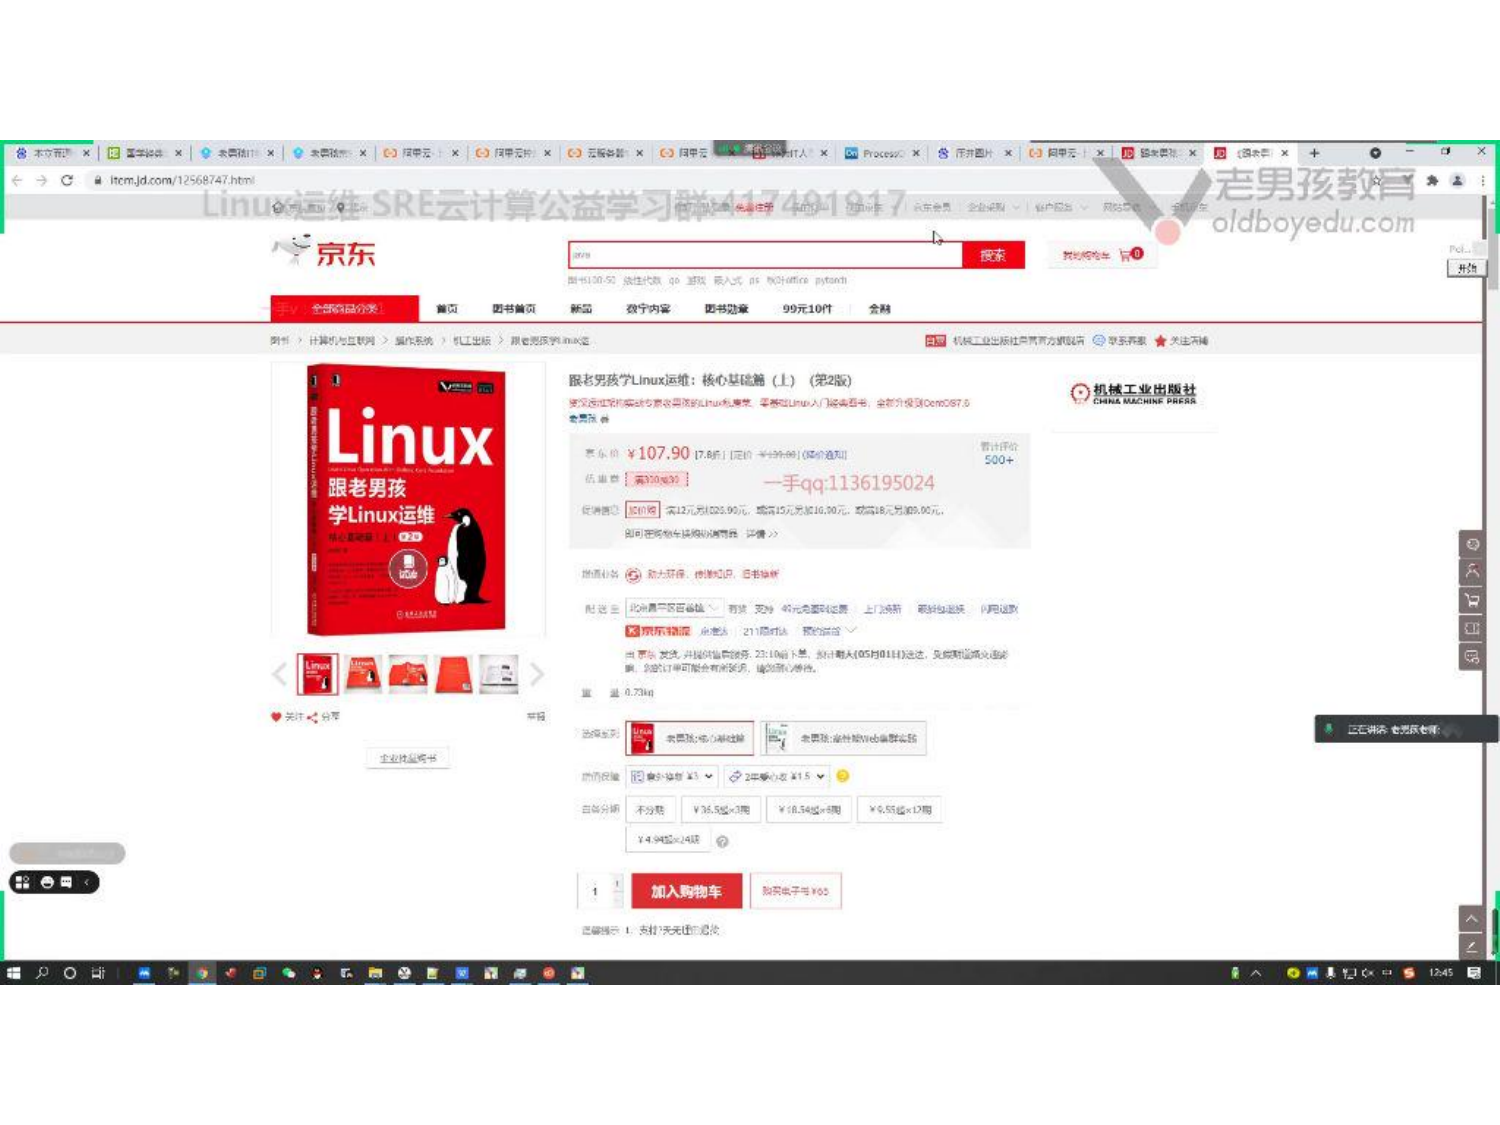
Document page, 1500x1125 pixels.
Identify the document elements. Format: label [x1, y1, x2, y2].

picture [0, 140, 1500, 985]
